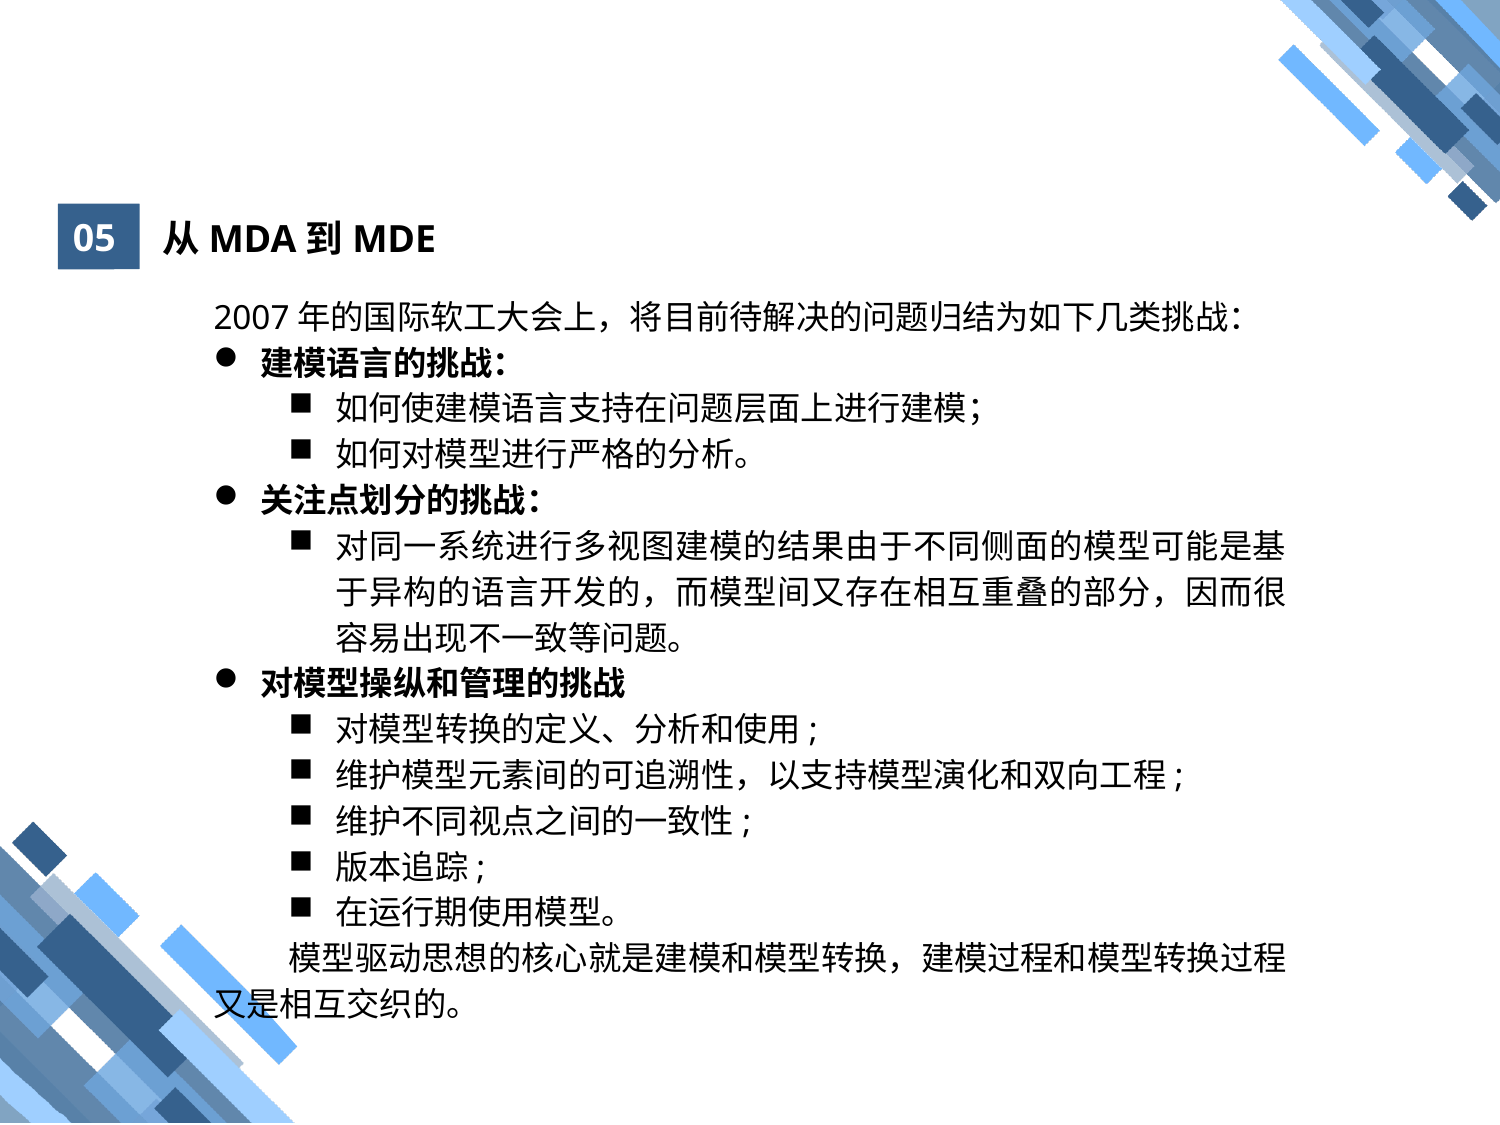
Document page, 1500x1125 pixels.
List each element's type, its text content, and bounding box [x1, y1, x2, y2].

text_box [57, 203, 556, 270]
text_box 2007年的国际软工大会上，将目前待解决的问题归结为如下几类挑战： 建模语言的挑战： 如何使建模语言支持在问题层面上进行建模； 如何对模型进行严格的分析。 关注点划分的挑战： 对同一系统进行多视图建模的结果由于不同侧面的模型可能是基于异构的语言开发的，而模型间又存在相互重叠的部分，因而很容易出现不一致等问题。 对模型操纵和管理的挑战 对模型转换的定义、分析和使用; 维护模型元素间的可追溯性，以支持模型演化和双向工程; 维护不同视点之间的一致性; 版本追踪; 在运行期使用模型。 模型驱动思想的核心就是建模和模型转换，建模过程和模型转换过程又是相互交织的。 [198, 282, 1302, 1077]
picture [0, 709, 365, 1123]
picture [1198, 0, 1500, 299]
